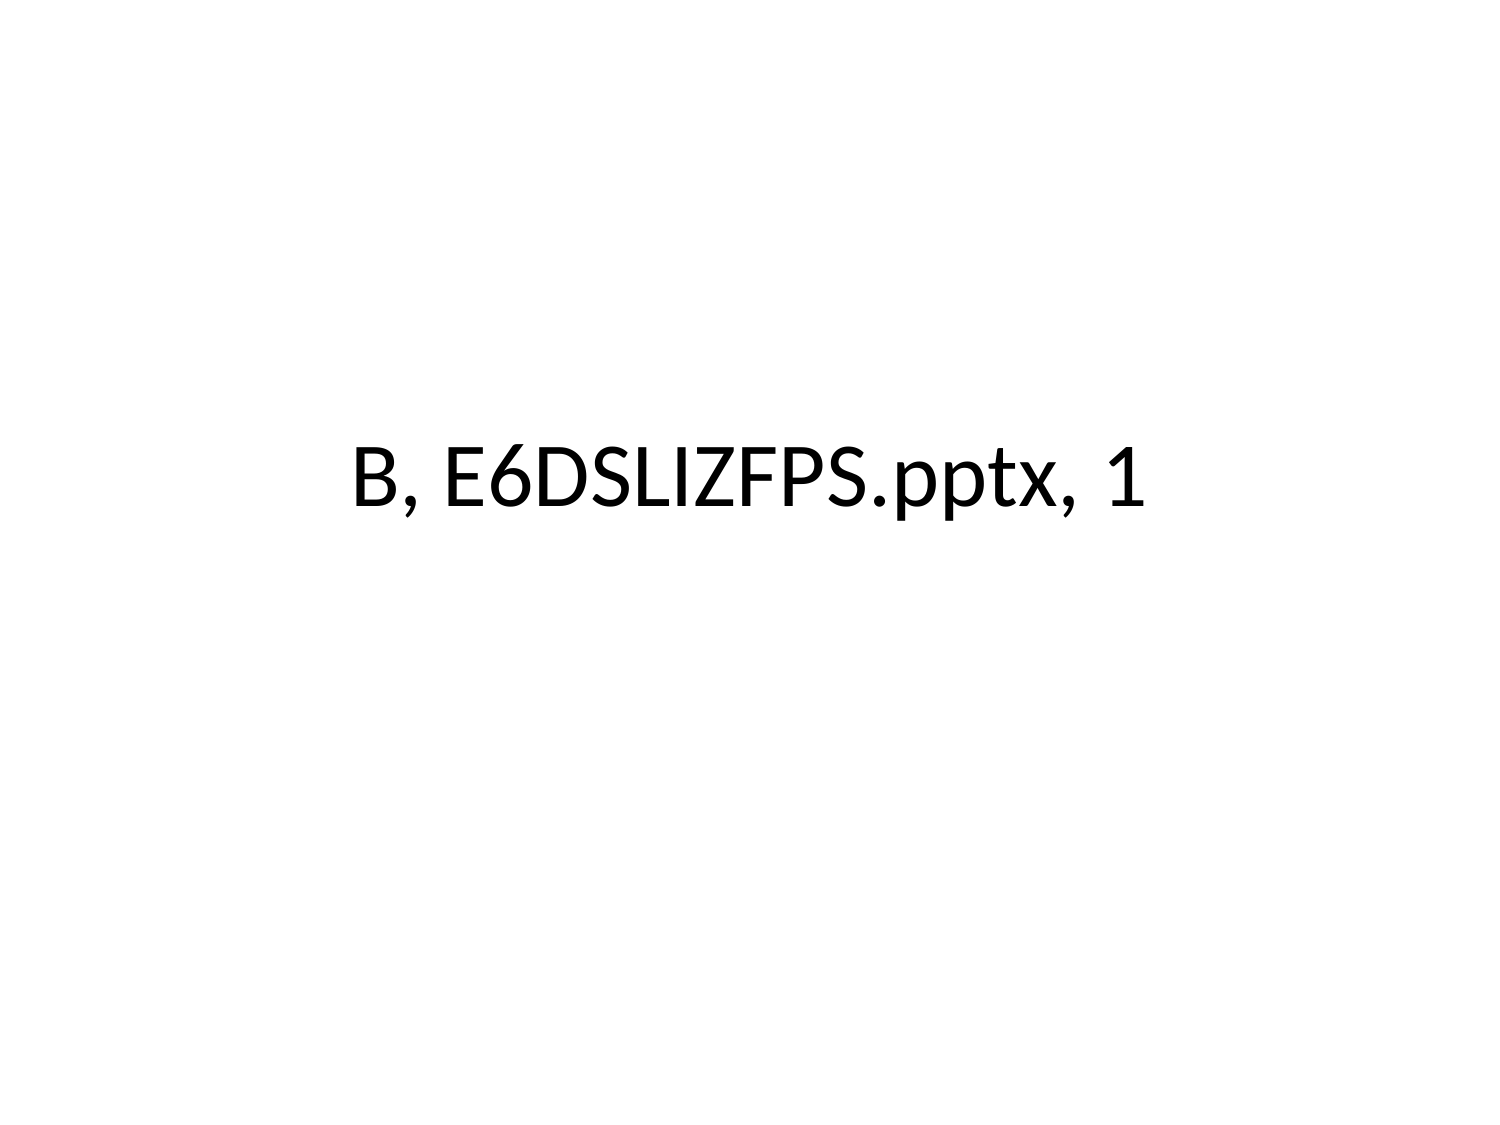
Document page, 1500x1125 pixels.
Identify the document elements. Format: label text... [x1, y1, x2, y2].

title B, E6DSLIZFPS.pptx, 1 [112, 349, 1388, 591]
